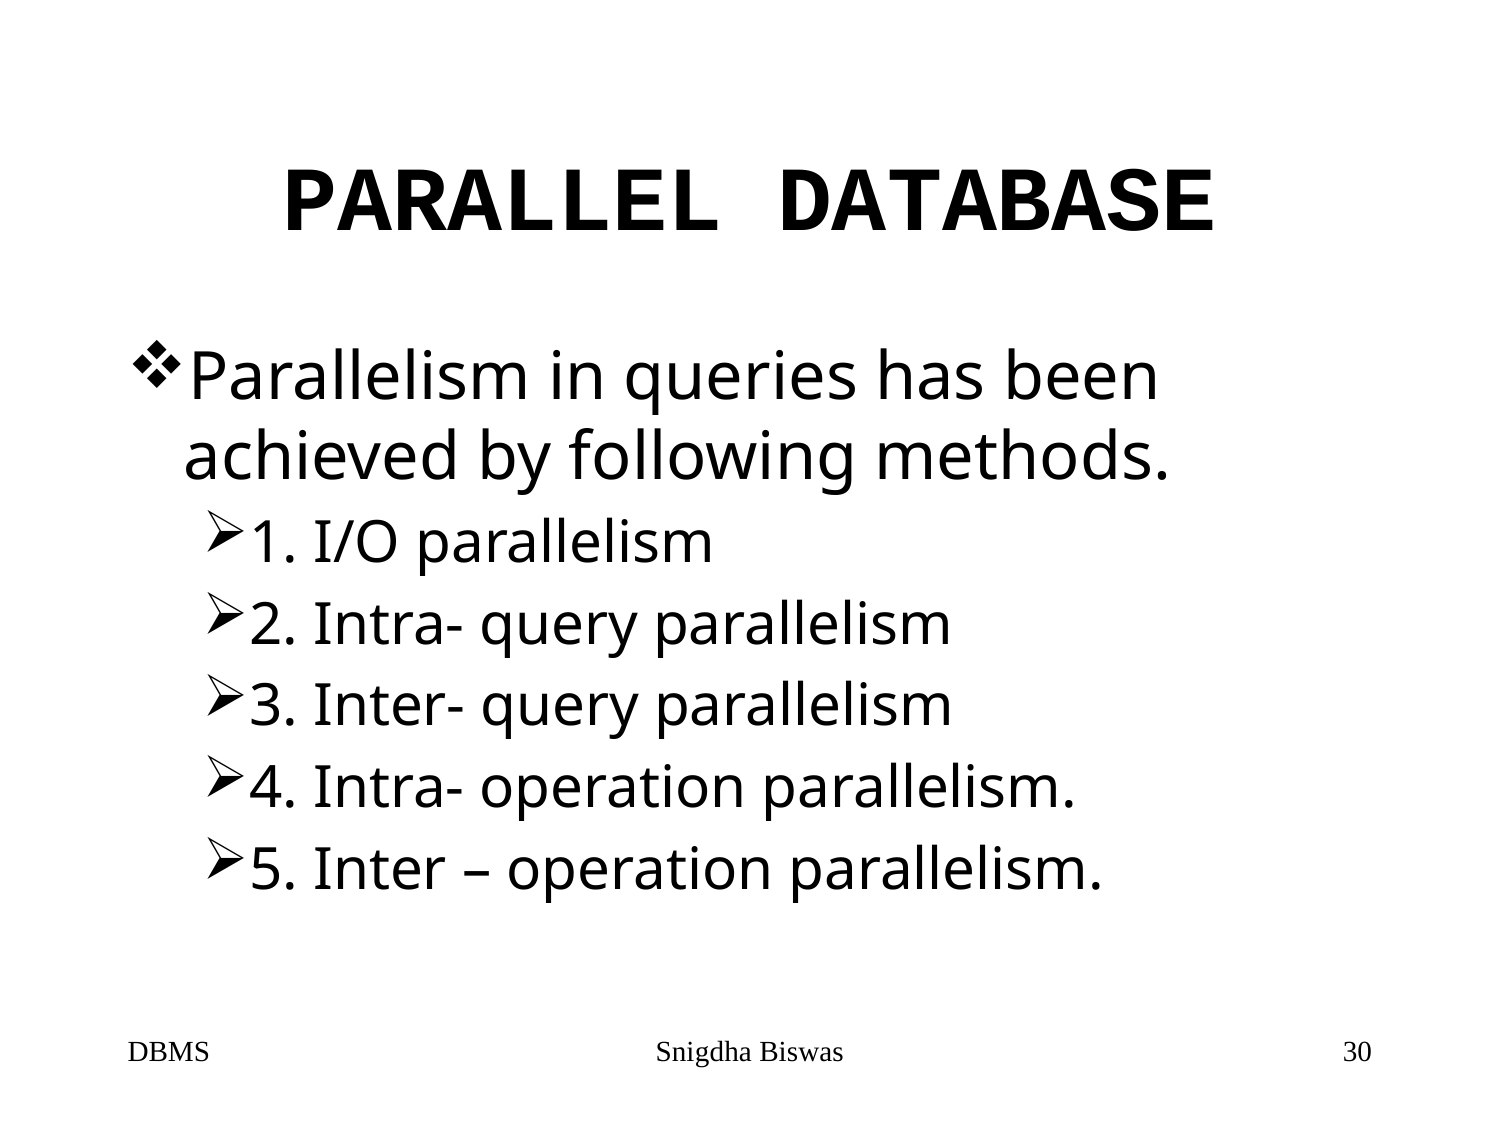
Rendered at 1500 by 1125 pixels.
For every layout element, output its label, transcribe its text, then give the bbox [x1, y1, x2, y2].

slide_number DBMS [112, 1024, 426, 1101]
title PARALLEL DATABASE [112, 99, 1388, 288]
footer Snigdha Biswas [512, 1024, 988, 1101]
list Parallelism in queries has been achieved by following methods. 1. I/O parallelism 2. Intra- query parallelism 3. Inter- query parallelism 4. Intra- operation parallelism. 5. Inter – operation parallelism. [112, 324, 1388, 1001]
slide_number 30 [1074, 1024, 1388, 1101]
